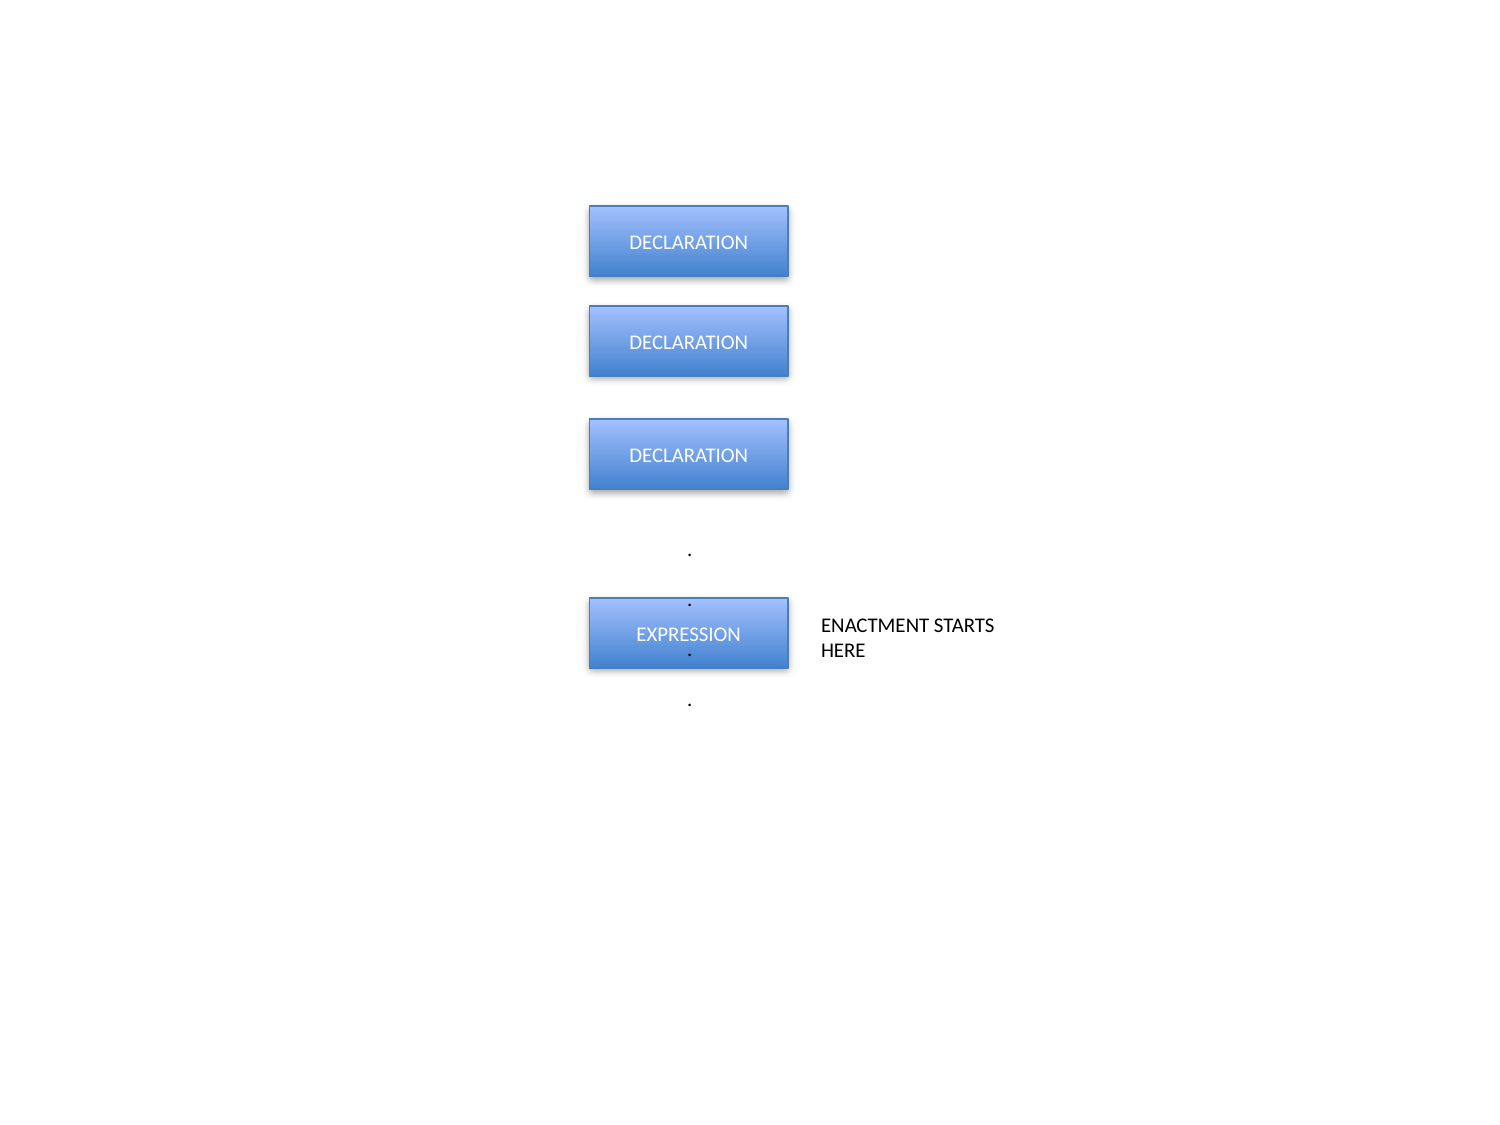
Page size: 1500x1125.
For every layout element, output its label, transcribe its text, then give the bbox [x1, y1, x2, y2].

text_box Expression [702, 597, 789, 669]
text_box Declaration [589, 205, 789, 277]
text_box Enactment starts here [806, 604, 1029, 670]
text_box Declaration [589, 305, 789, 377]
text_box Declaration [589, 418, 789, 490]
text_box Expression [589, 597, 672, 669]
text_box . . . . [672, 528, 702, 718]
